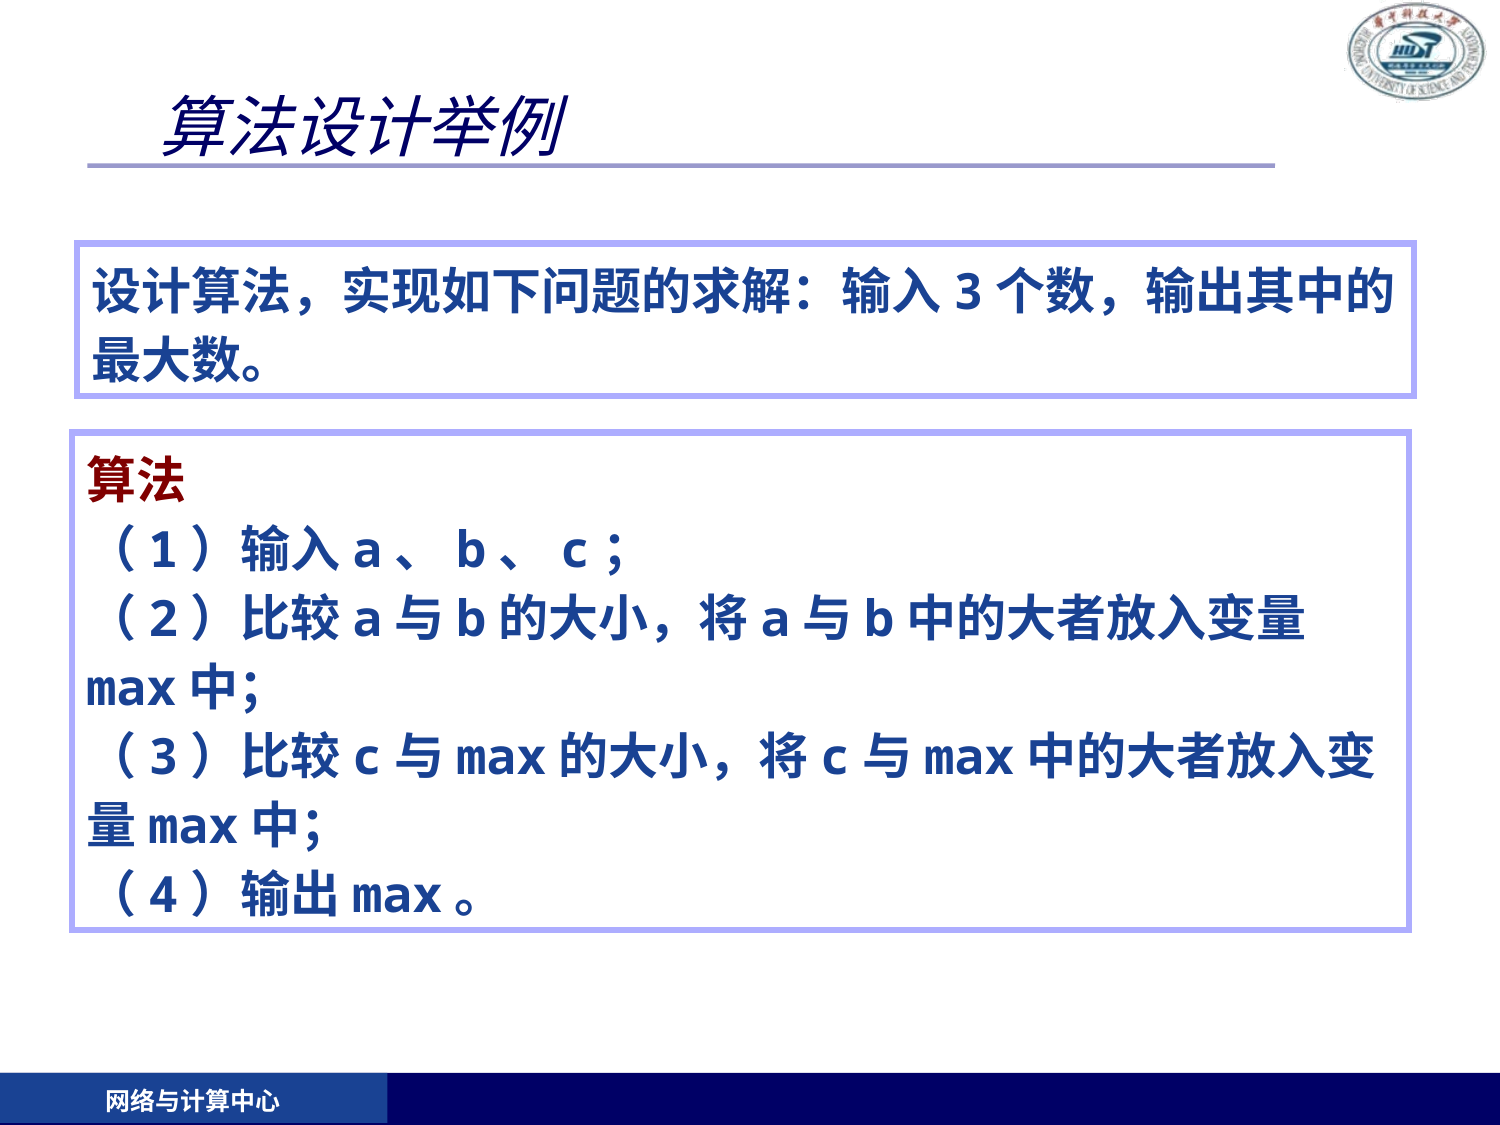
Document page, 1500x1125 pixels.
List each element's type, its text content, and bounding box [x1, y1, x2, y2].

title 算法设计举例 [144, 68, 1294, 182]
slide_number 网络与计算中心 [17, 1078, 368, 1116]
text_box 设计算法，实现如下问题的求解：输入3个数，输出其中的最大数。 [76, 243, 1415, 397]
picture [1344, 0, 1489, 103]
text_box 算法 （1）输入a、b、c； （2）比较a与b的大小，将a与b中的大者放入变量max中； （3）比较c与max的大小，将c与max中的大者放入变量max中； （4）输出max。 [71, 432, 1410, 931]
